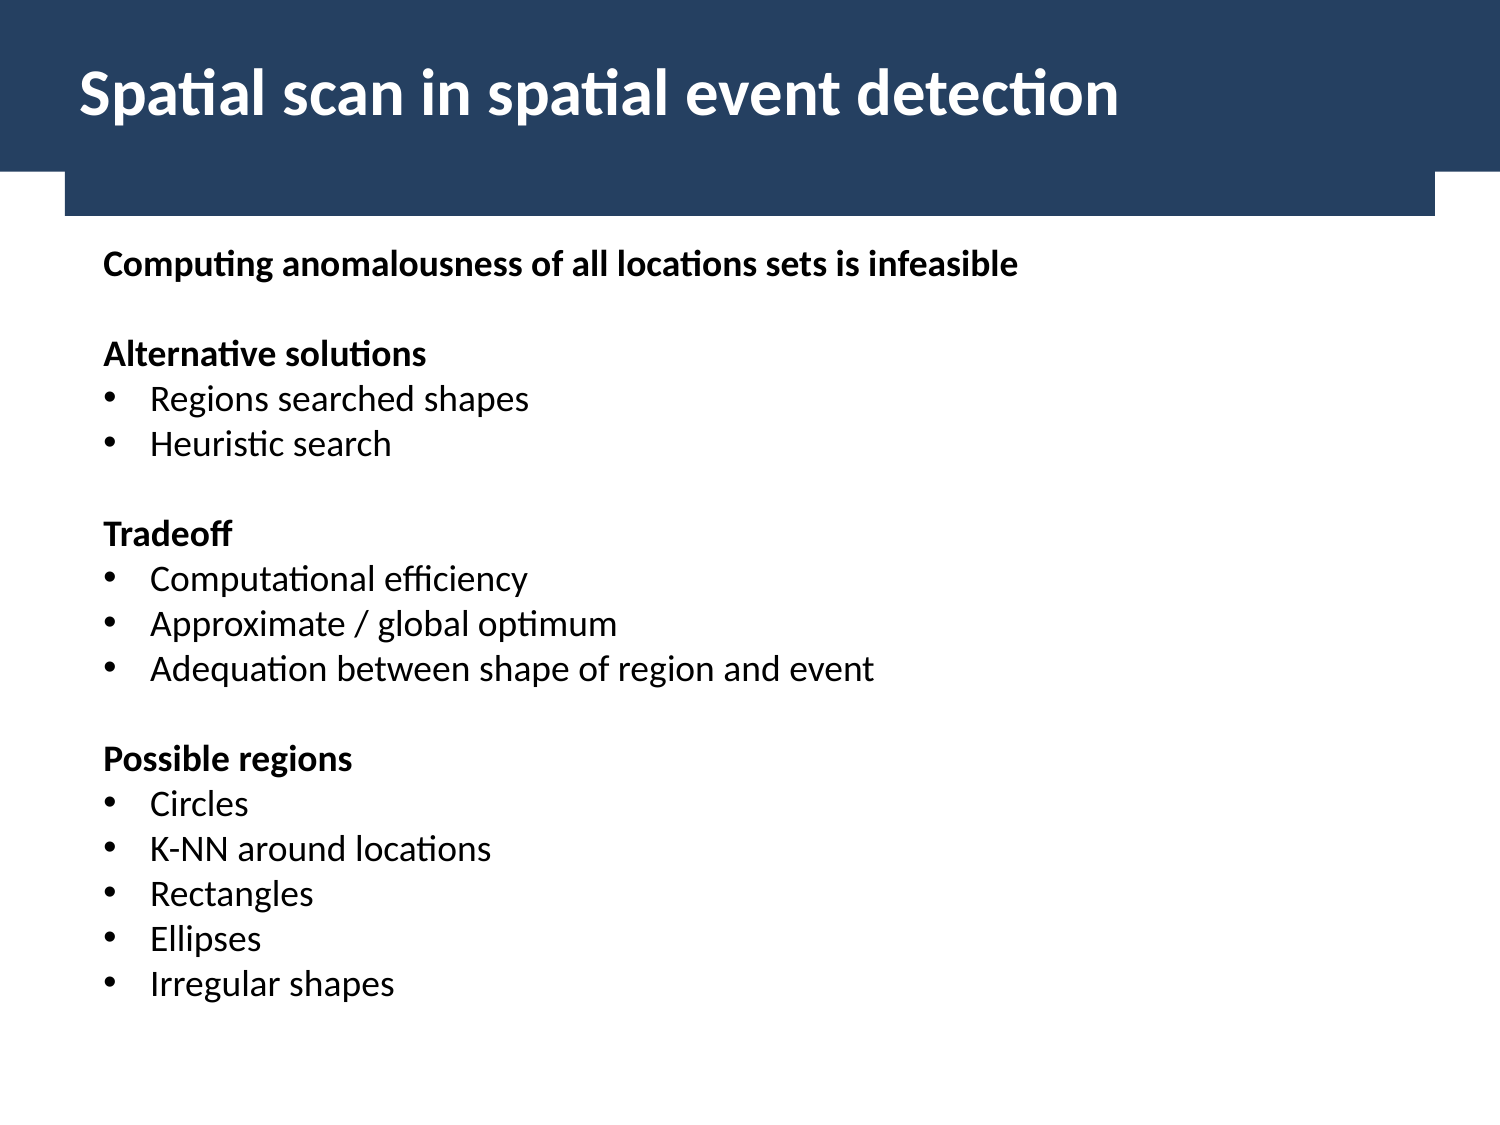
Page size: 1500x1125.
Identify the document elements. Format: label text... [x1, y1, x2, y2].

text_box Computing anomalousness of all locations sets is infeasible Alternative solutions Regions searched shapes Heuristic search Tradeoff Computational efficiency Approximate / global optimum Adequation between shape of region and event Possible regions Circles K-NN around locations Rectangles Ellipses Irregular shapes [88, 231, 1376, 1057]
text_box Spatial scan in spatial event detection [64, 41, 1435, 216]
text_box [0, 0, 1500, 172]
